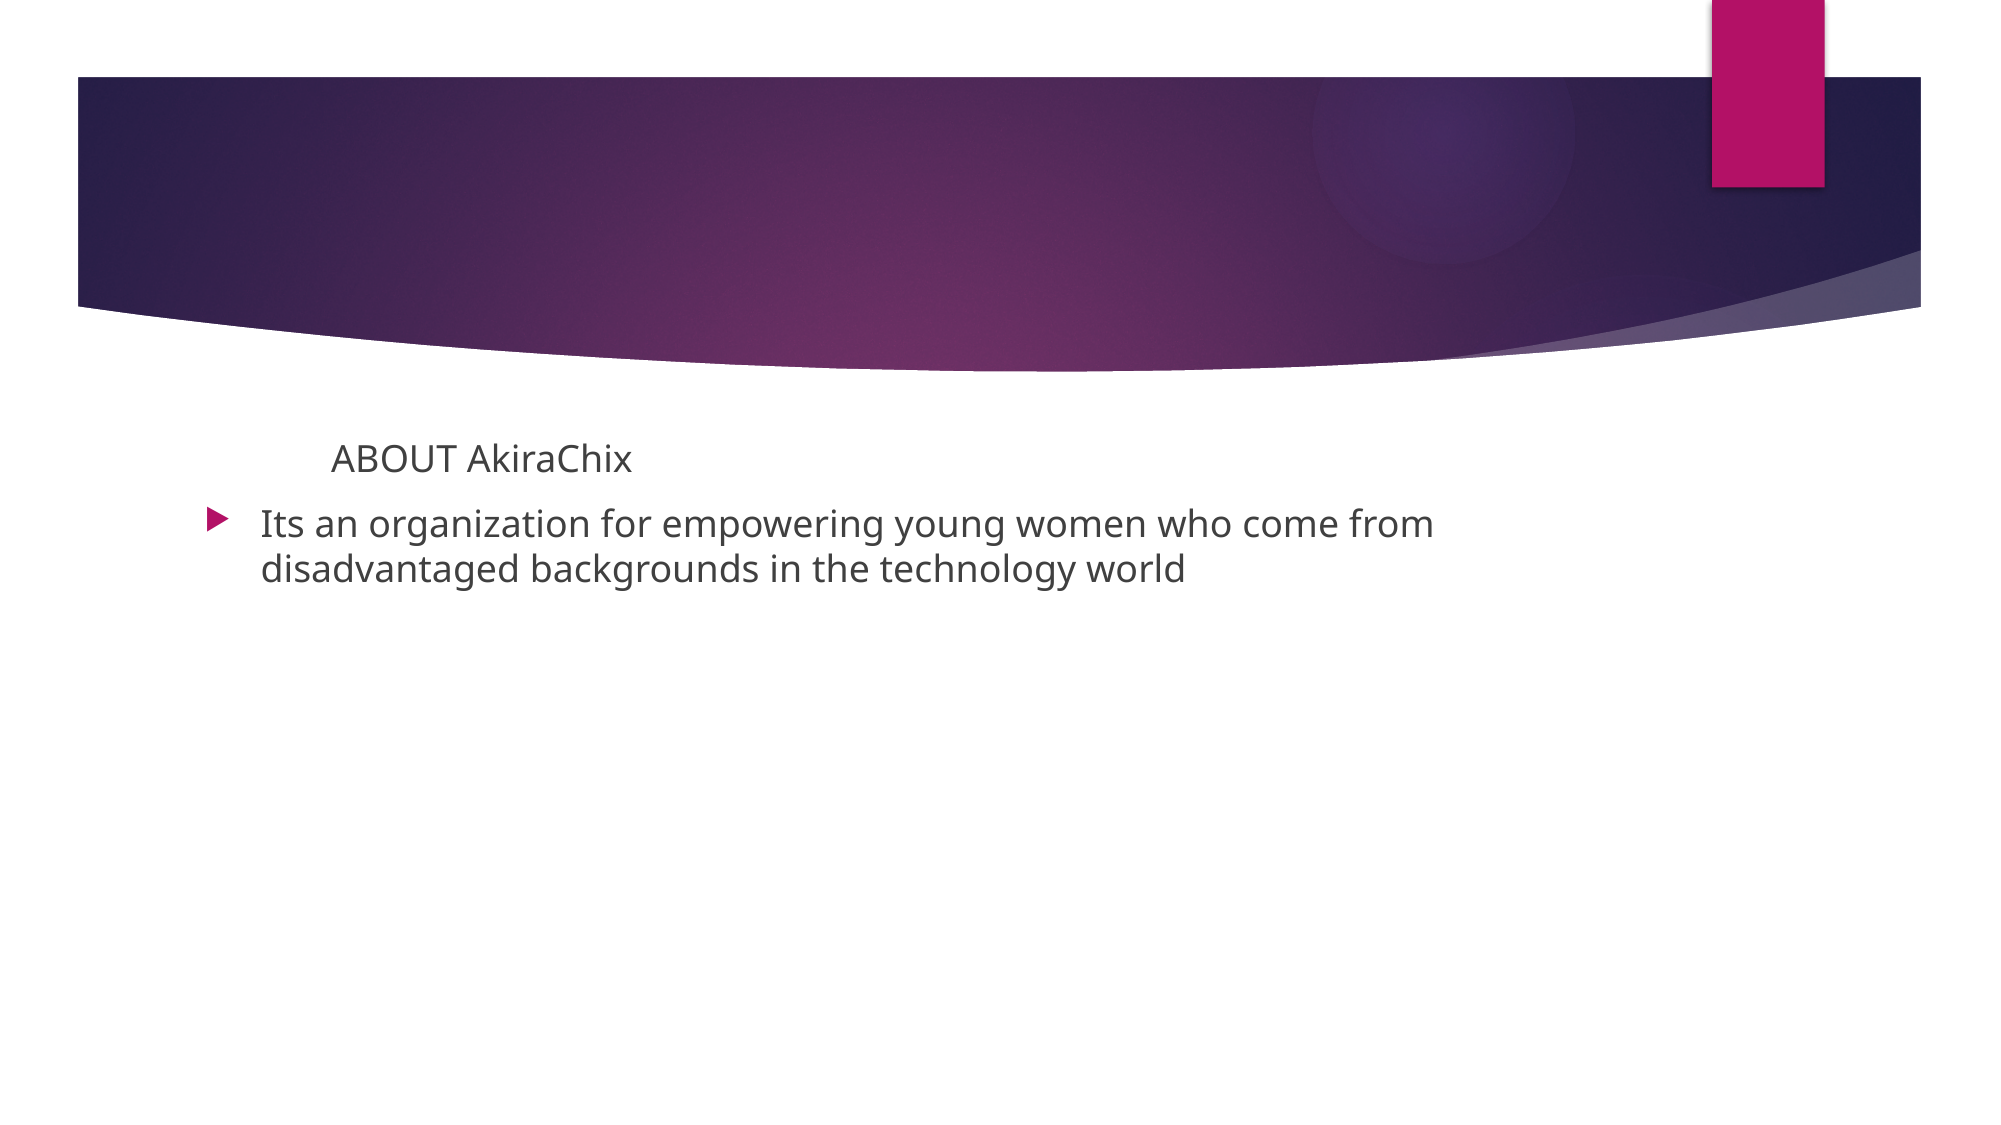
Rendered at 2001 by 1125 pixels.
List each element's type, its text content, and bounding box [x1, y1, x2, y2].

list ABOUT AkiraChix Its an organization for empowering young women who come from disadvantaged backgrounds in the technology world [189, 427, 1638, 988]
